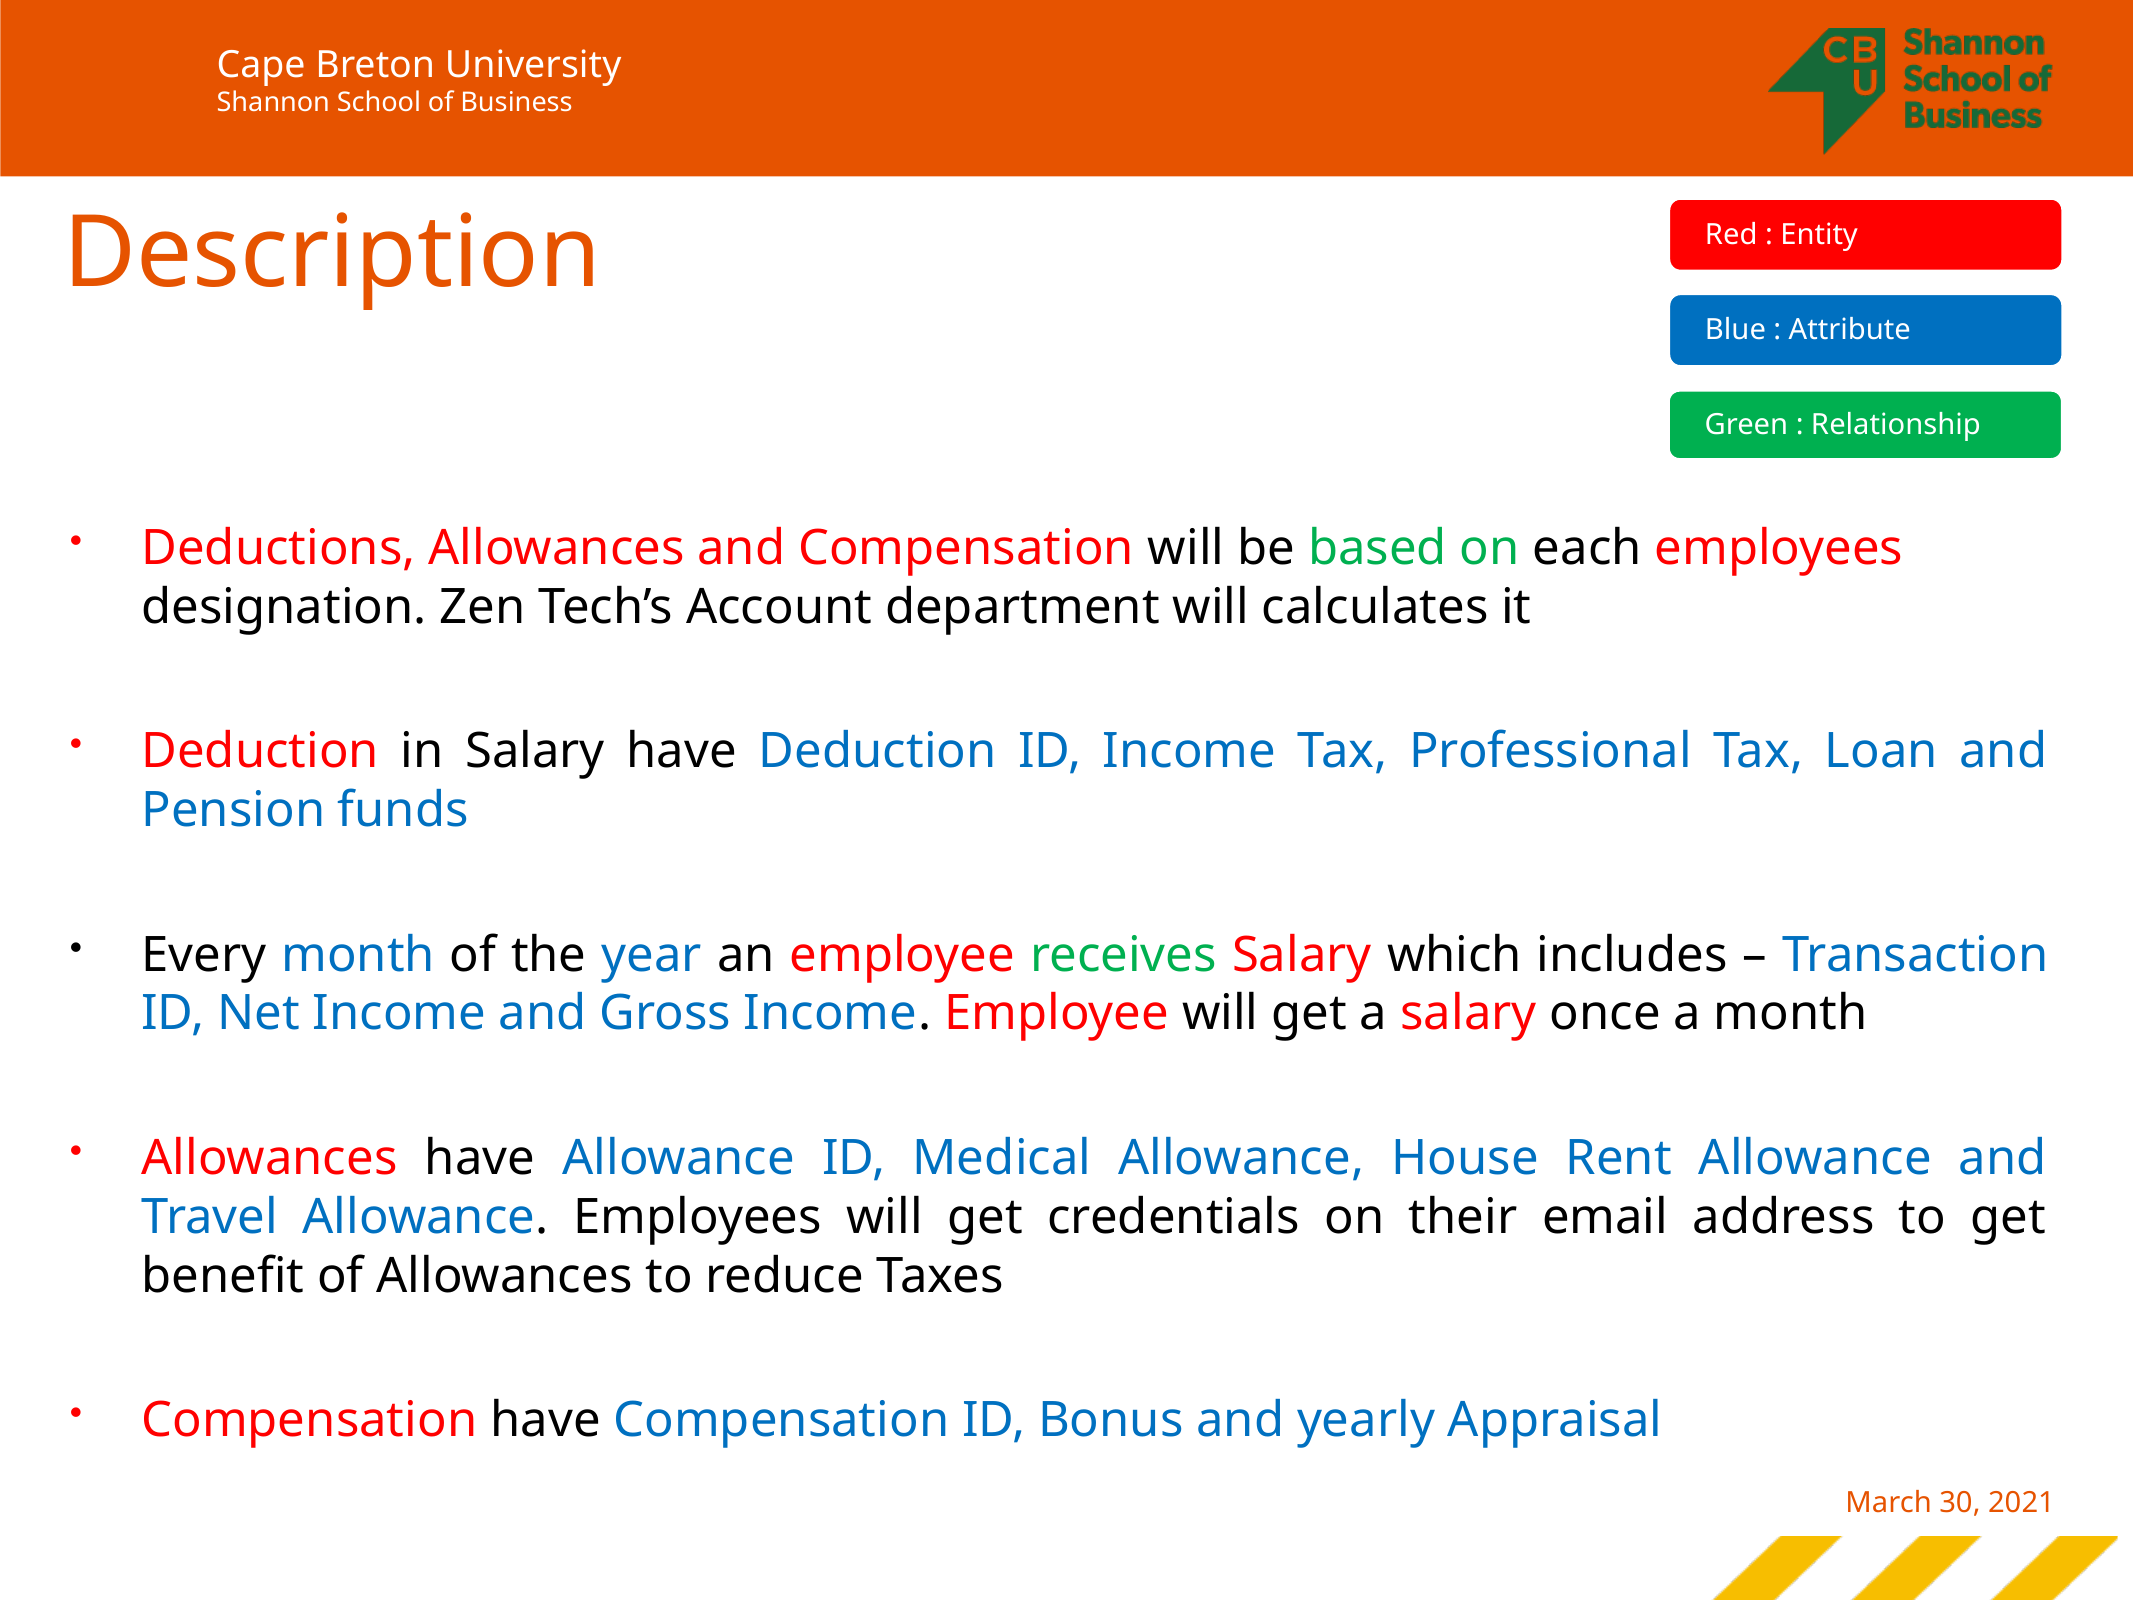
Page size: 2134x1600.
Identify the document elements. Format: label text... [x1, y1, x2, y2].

text_box Cape Breton University Shannon School of Business [208, 31, 1186, 153]
text_box Deductions, Allowances and Compensation will be based on each employees designation. Zen Tech’s Account department will calculates it Deduction in Salary have Deduction ID, Income Tax, Professional Tax, Loan and Pension funds Every month of the year an employee receives Salary which includes – Transaction ID, Net Income and Gross Income. Employee will get a salary once a month Allowances have Allowance ID, Medical Allowance, House Rent Allowance and Travel Allowance. Employees will get credentials on their email address to get benefit of Allowances to reduce Taxes Compensation have Compensation ID, Bonus and yearly Appraisal [55, 507, 2064, 1472]
picture [1698, 1535, 2118, 1600]
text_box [1667, 389, 2064, 461]
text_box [1667, 197, 2064, 273]
text_box Description [55, 201, 1716, 316]
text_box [1667, 292, 2064, 368]
text_box March 30, 2021 [1762, 1474, 2064, 1528]
text_box [0, 0, 2133, 177]
picture [1768, 28, 2134, 155]
